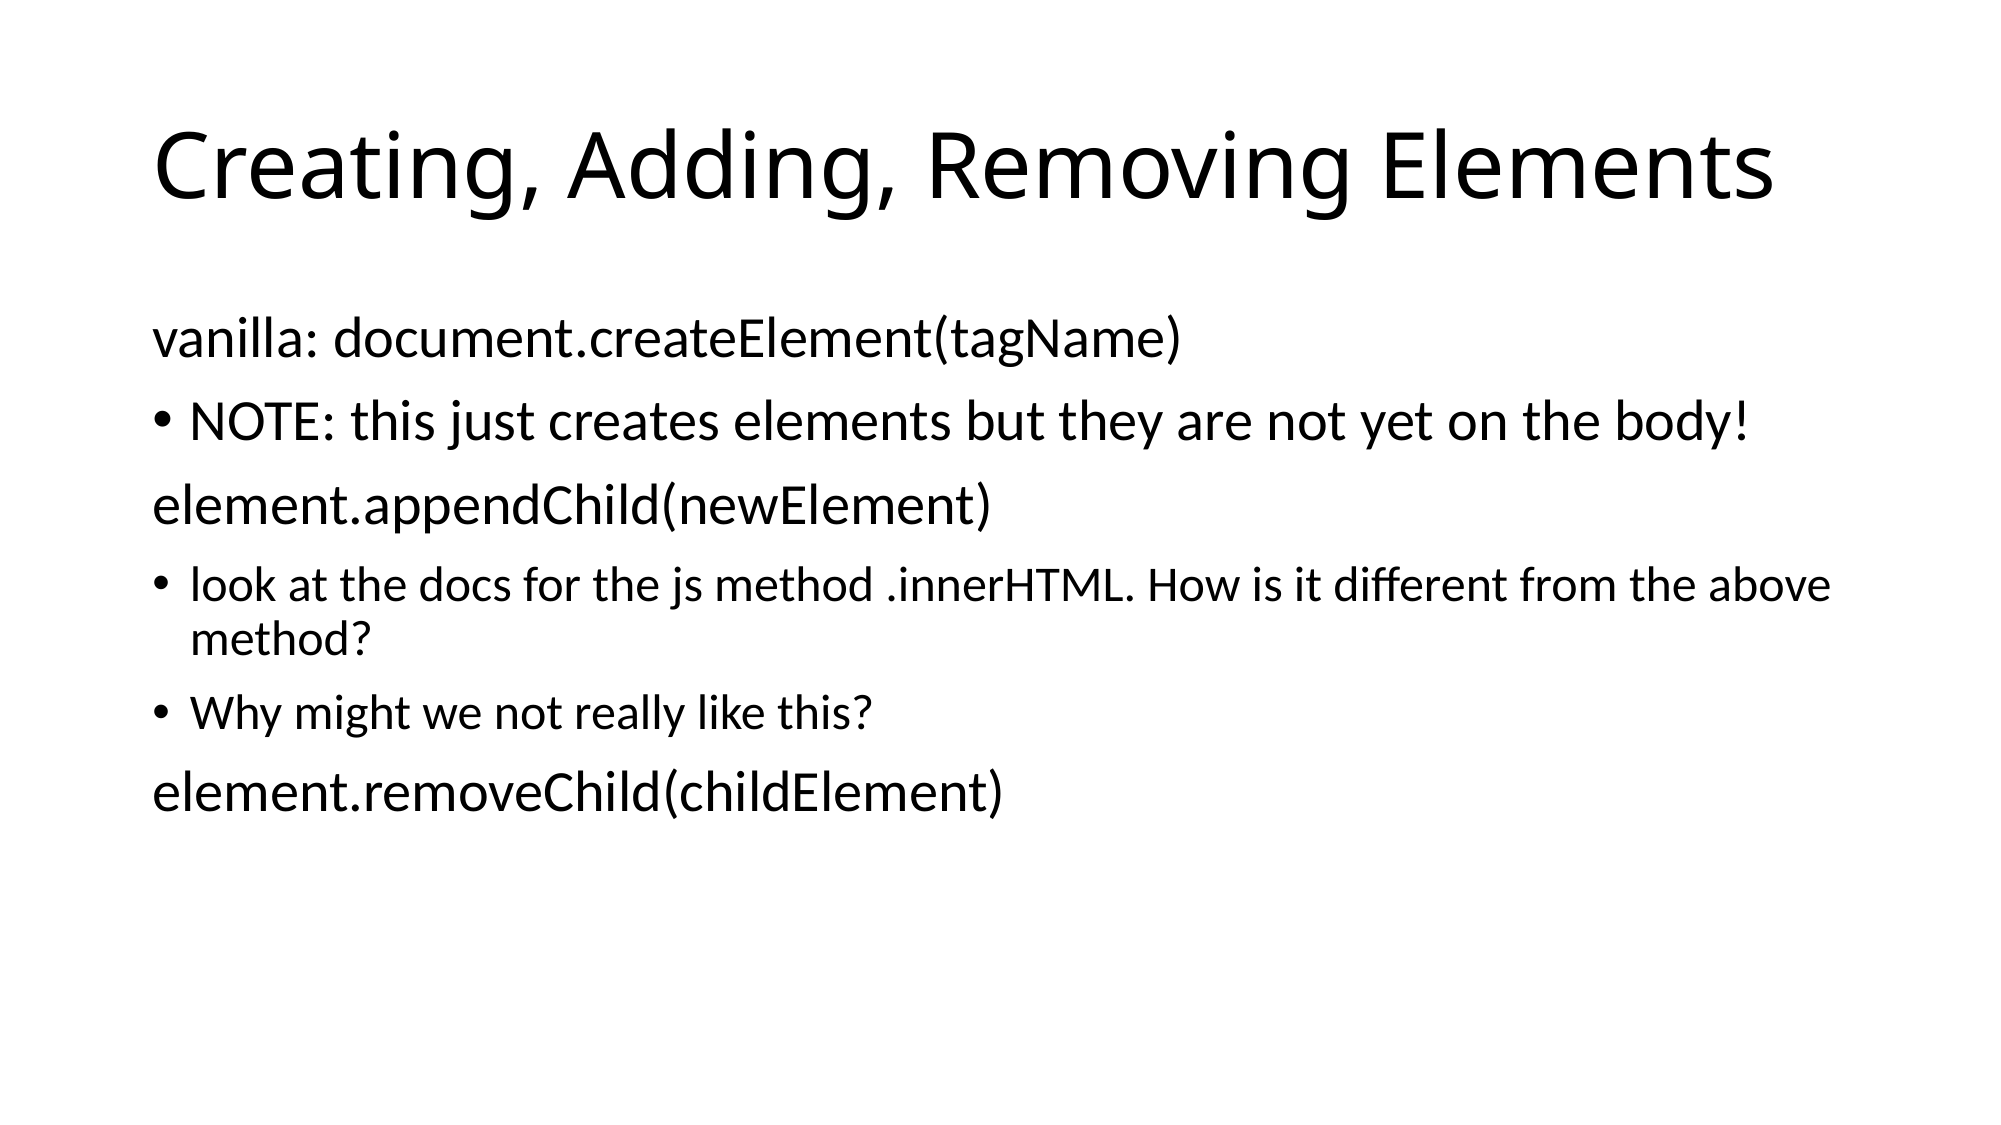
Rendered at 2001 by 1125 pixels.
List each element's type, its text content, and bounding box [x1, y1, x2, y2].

list vanilla: document.createElement(tagName) NOTE: this just creates elements but they are not yet on the body! element.appendChild(newElement) look at the docs for the js method .innerHTML. How is it different from the above method? Why might we not really like this? element.removeChild(childElement) [137, 299, 1863, 1014]
title Creating, Adding, Removing Elements [137, 59, 1863, 278]
